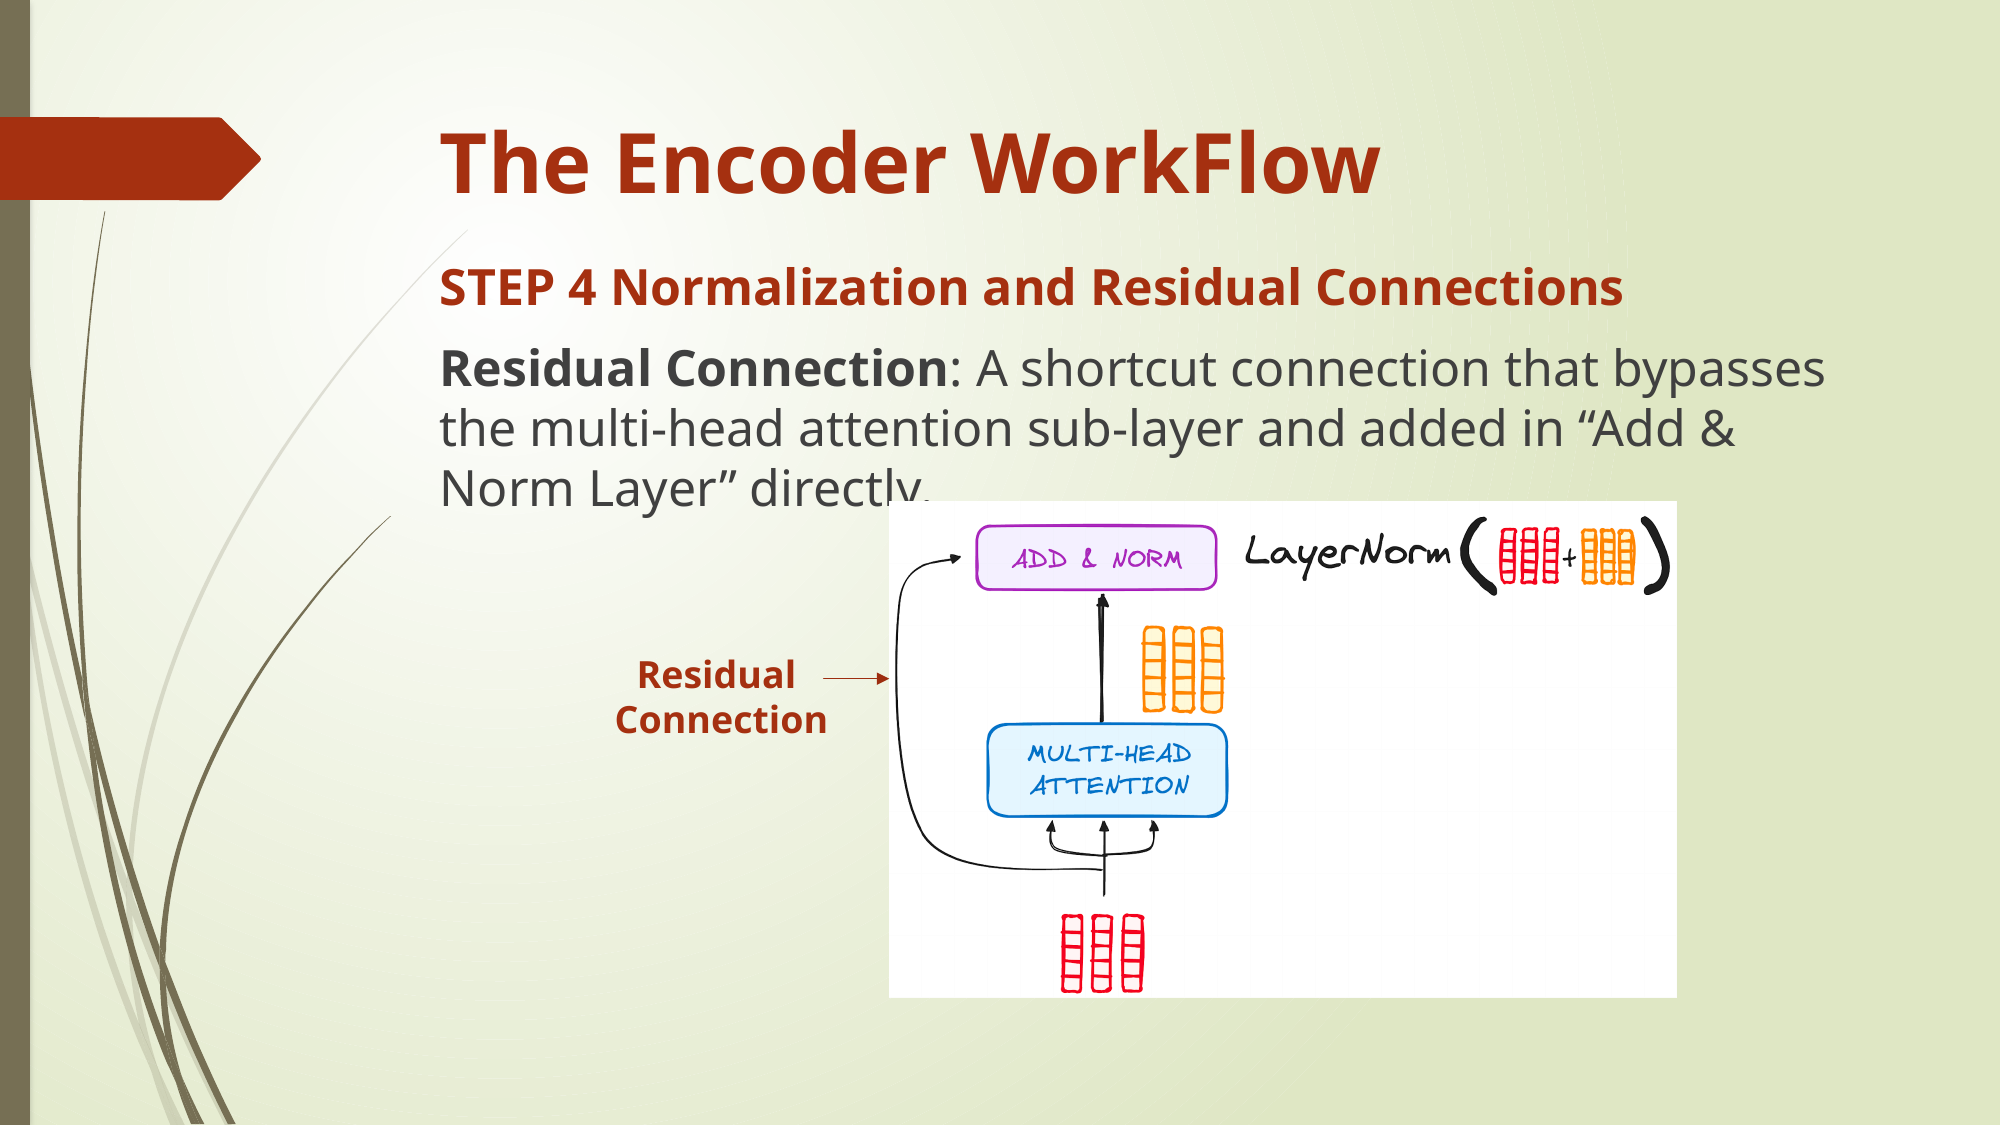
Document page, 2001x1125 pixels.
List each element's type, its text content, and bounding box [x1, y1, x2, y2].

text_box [596, 501, 1678, 999]
list STEP 4 Normalization and Residual Connections Residual Connection: A shortcut connection that bypasses the multi-head attention sub-layer and added in “Add & Norm Layer” directly. [424, 248, 1888, 1023]
title The Encoder WorkFlow [424, 102, 1887, 248]
